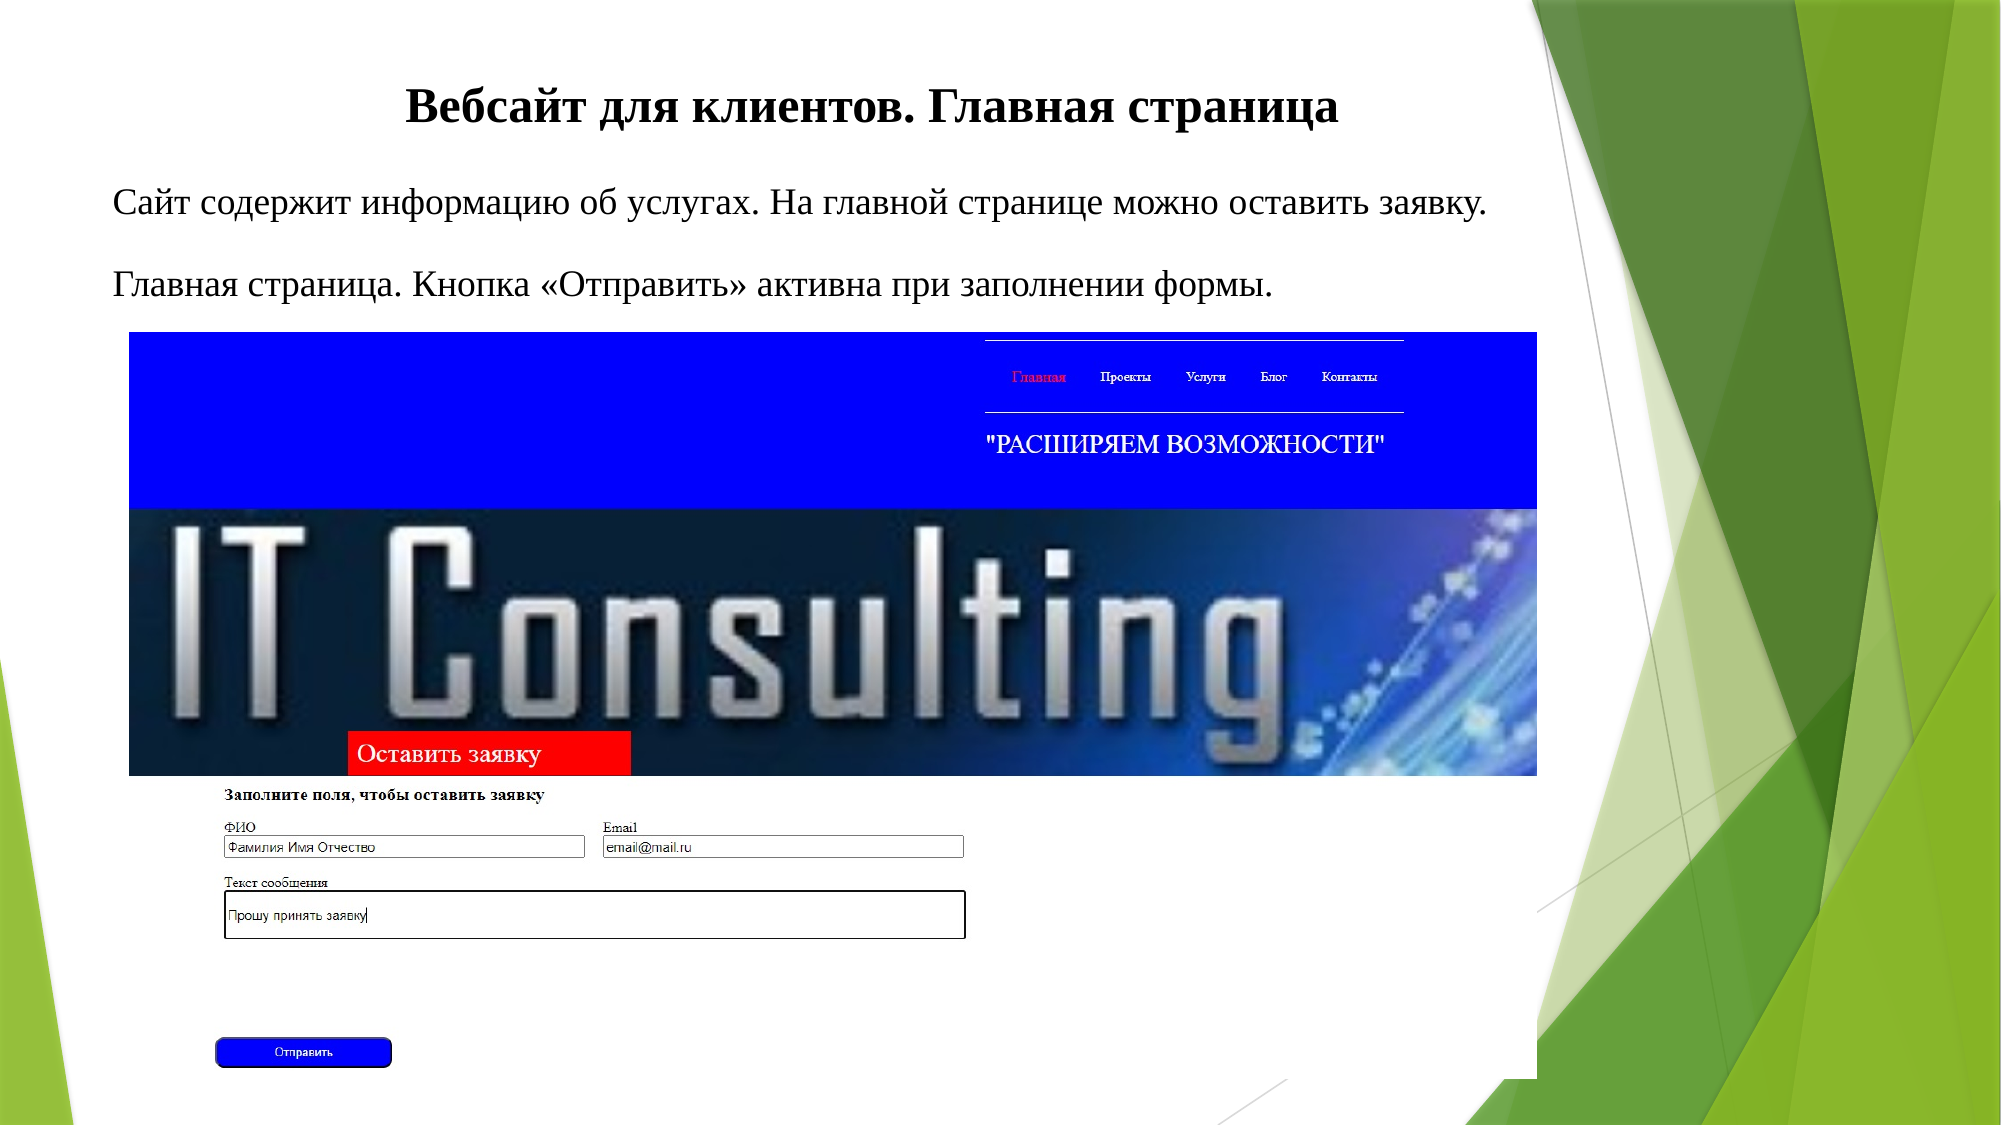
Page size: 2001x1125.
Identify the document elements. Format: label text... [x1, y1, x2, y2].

text_box Главная страница. Кнопка «Отправить» активна при заполнении формы. [97, 251, 1320, 312]
picture [128, 332, 1537, 1079]
text_box Вебсайт для клиентов. Главная страница Сайт содержит информацию об услугах. На главной странице можно оставить заявку. [97, 64, 1648, 230]
